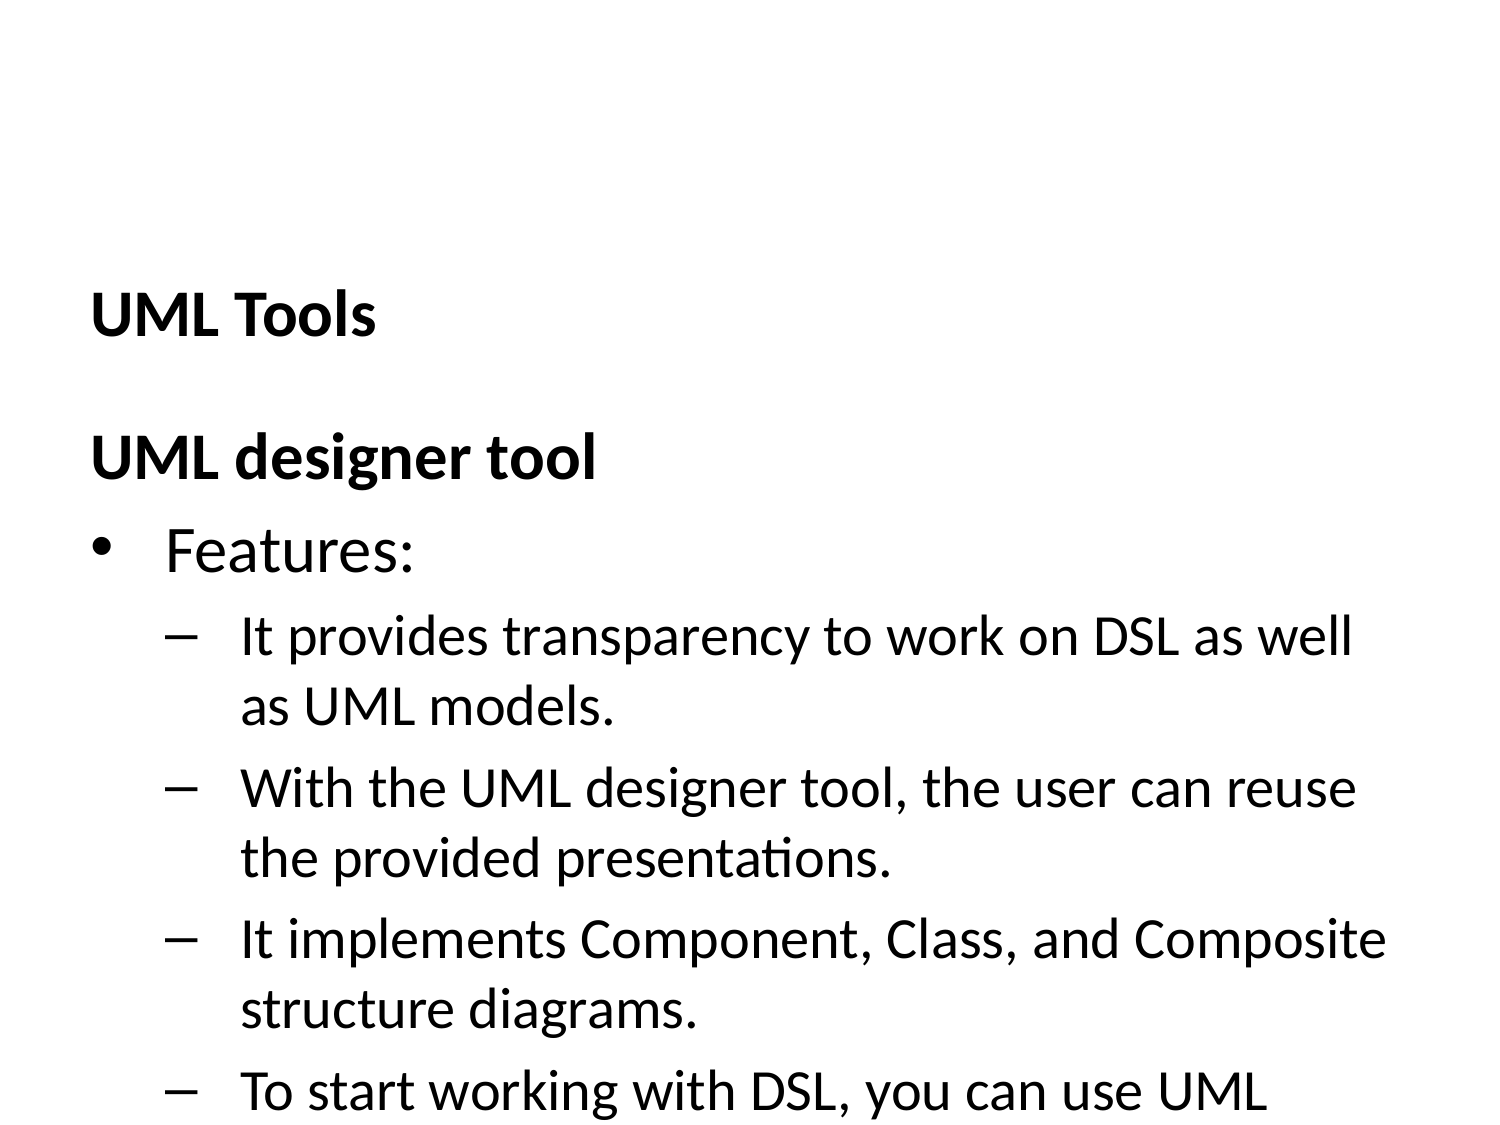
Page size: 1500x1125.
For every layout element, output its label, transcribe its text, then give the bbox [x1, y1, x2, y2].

list UML Tools UML designer tool Features: It provides transparency to work on DSL as well as UML models. With the UML designer tool, the user can reuse the provided presentations. It implements Component, Class, and Composite structure diagrams. To start working with DSL, you can use UML legacy models. Download link: http://www.umldesigner.org/download/ [75, 262, 1425, 1005]
